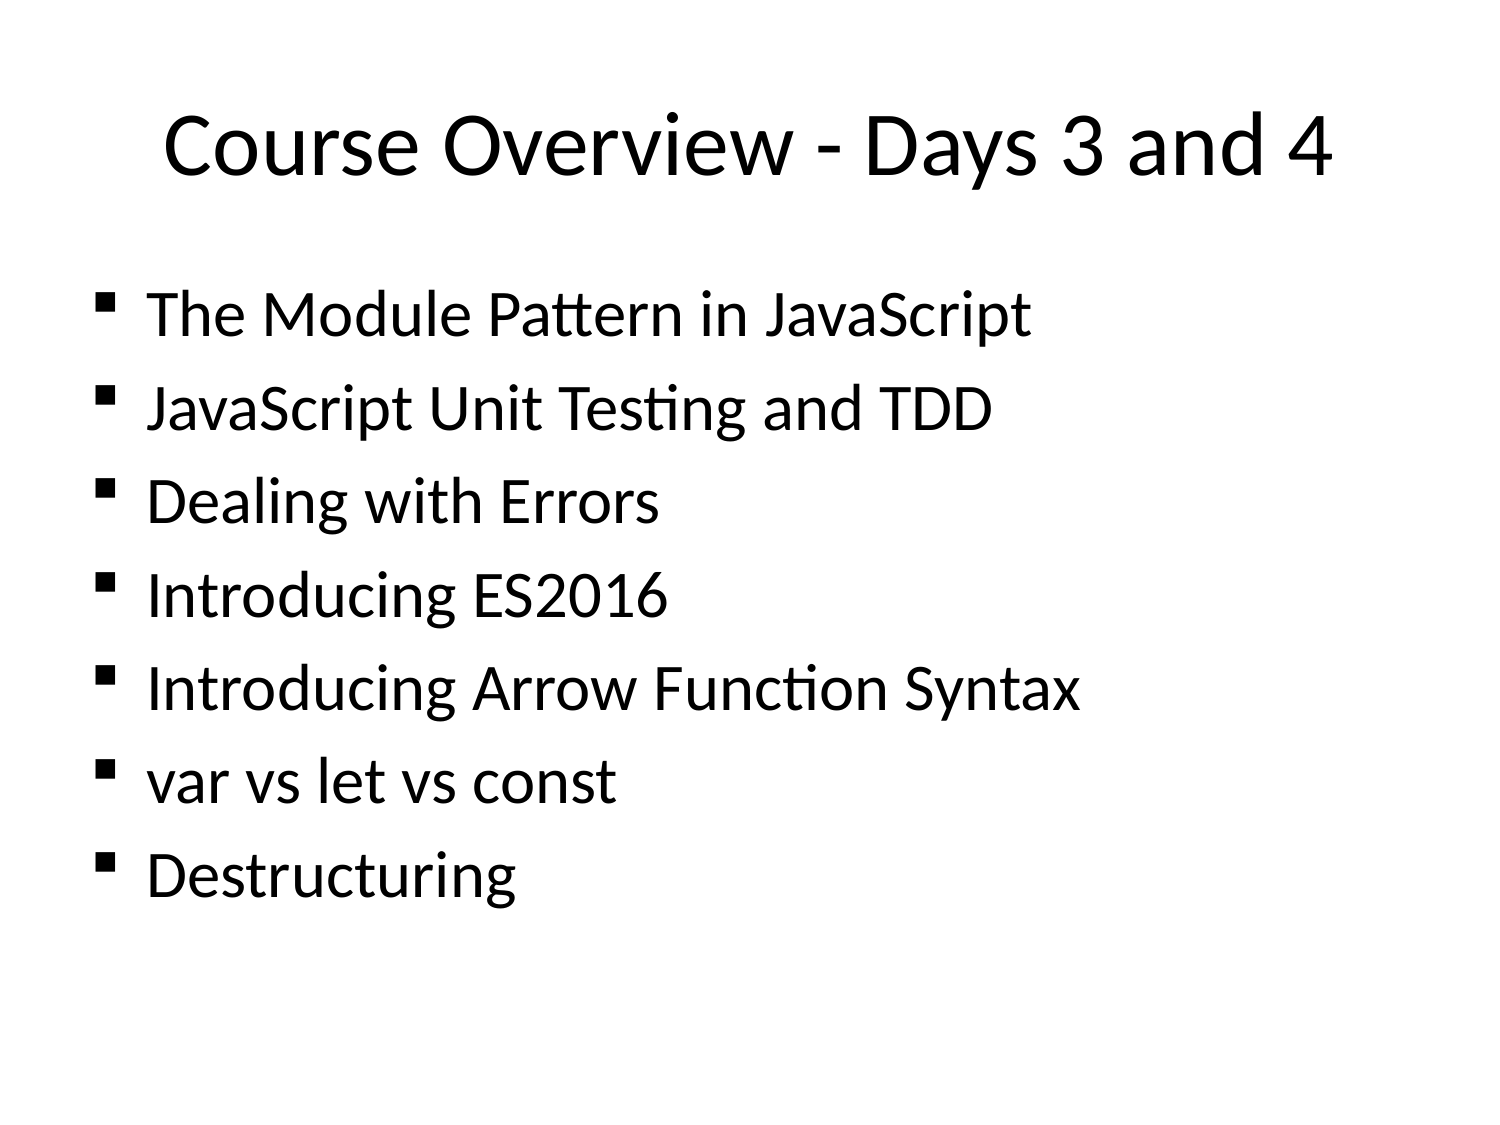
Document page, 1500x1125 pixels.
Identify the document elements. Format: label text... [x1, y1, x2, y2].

title Course Overview - Days 3 and 4 [75, 45, 1425, 233]
list The Module Pattern in JavaScript JavaScript Unit Testing and TDD Dealing with Errors Introducing ES2016 Introducing Arrow Function Syntax var vs let vs const Destructuring [75, 262, 1425, 1005]
